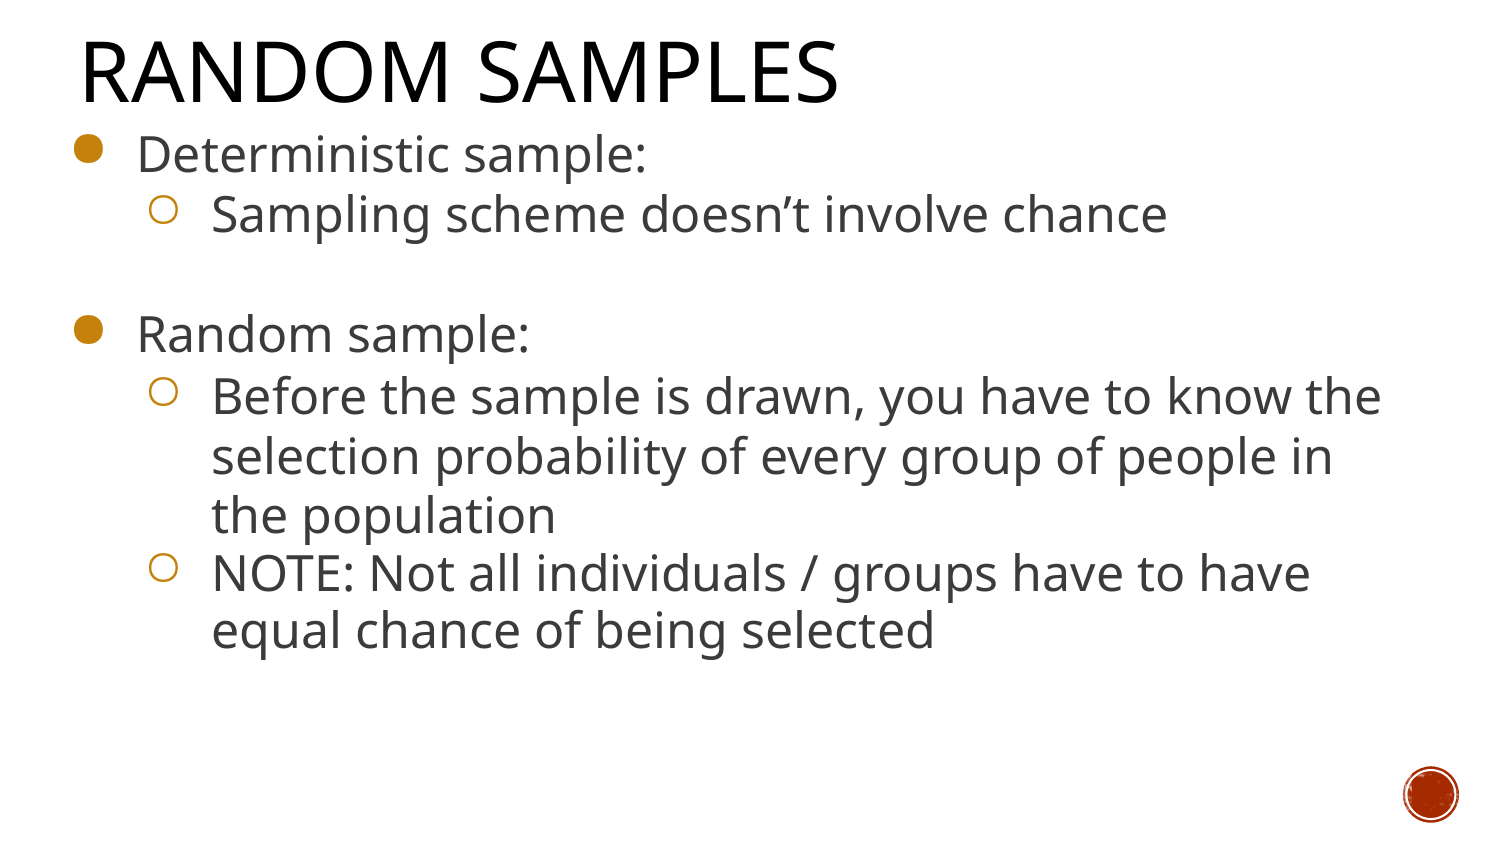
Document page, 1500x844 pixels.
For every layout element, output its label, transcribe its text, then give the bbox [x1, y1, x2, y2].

title Random Samples [36, 0, 1369, 140]
text_box Deterministic sample: Sampling scheme doesn’t involve chance Random sample: Before the sample is drawn, you have to know the selection probability of every group of people in the population NOTE: Not all individuals / groups have to have equal chance of being selected [66, 119, 1399, 659]
